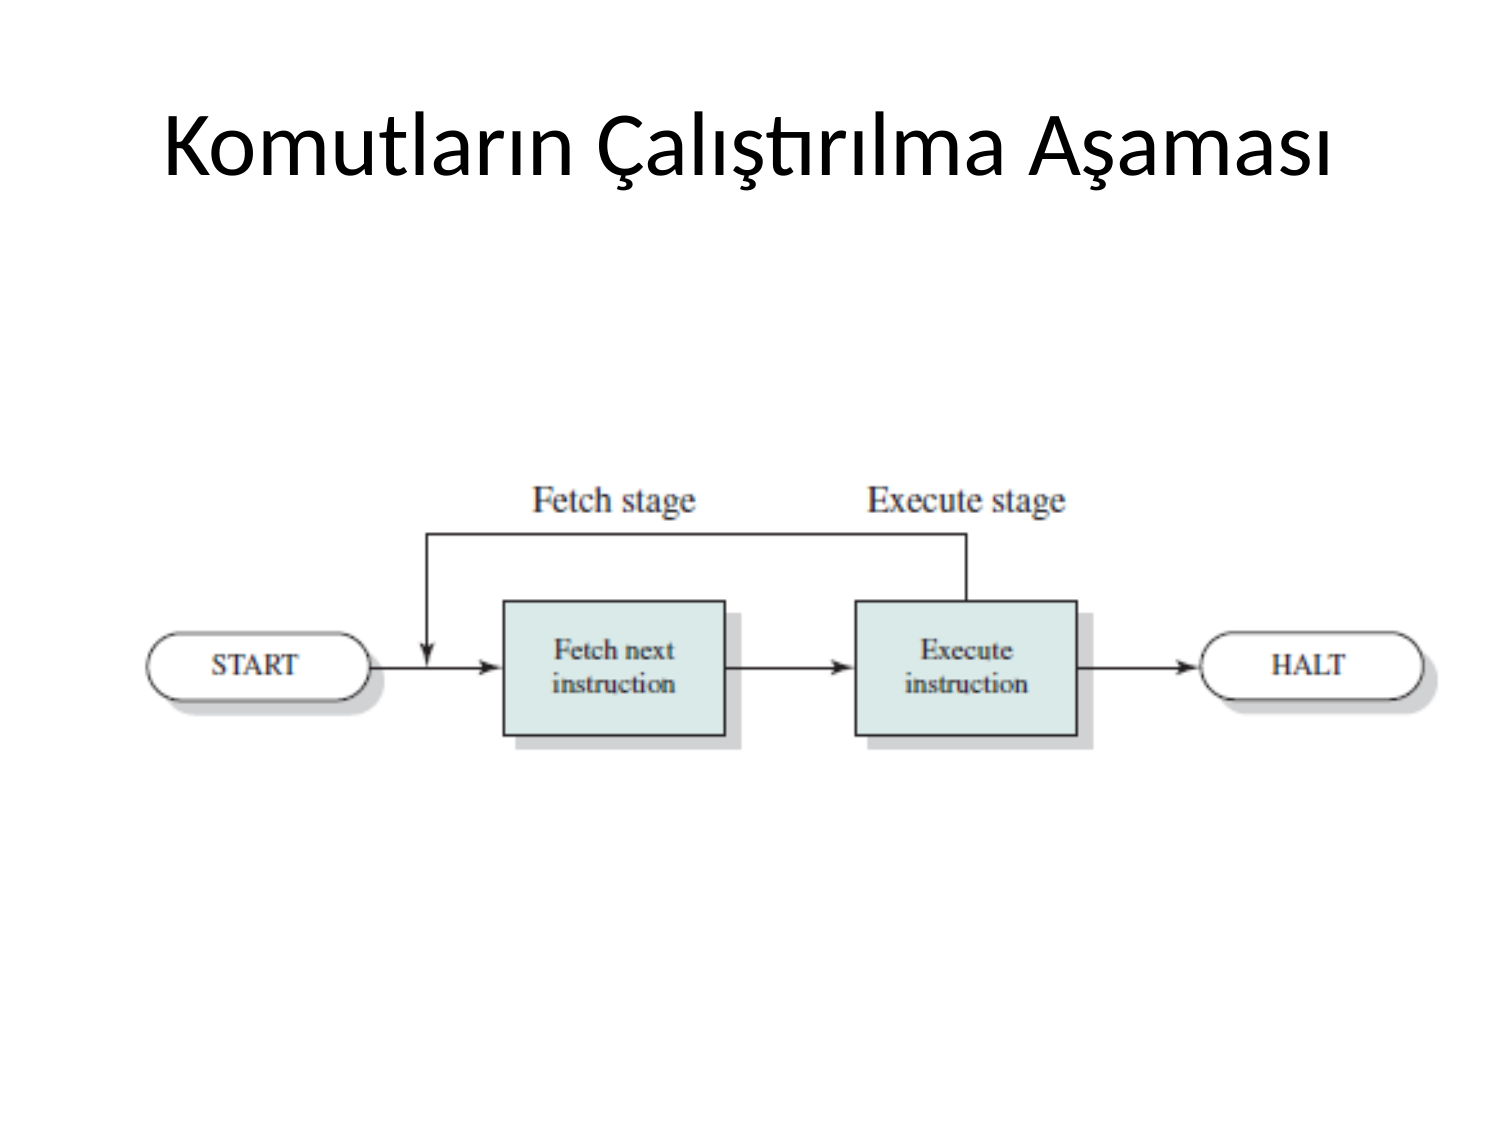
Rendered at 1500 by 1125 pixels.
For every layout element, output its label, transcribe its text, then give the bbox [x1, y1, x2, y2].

title Komutların Çalıştırılma Aşaması [75, 45, 1425, 233]
picture [100, 464, 1459, 771]
